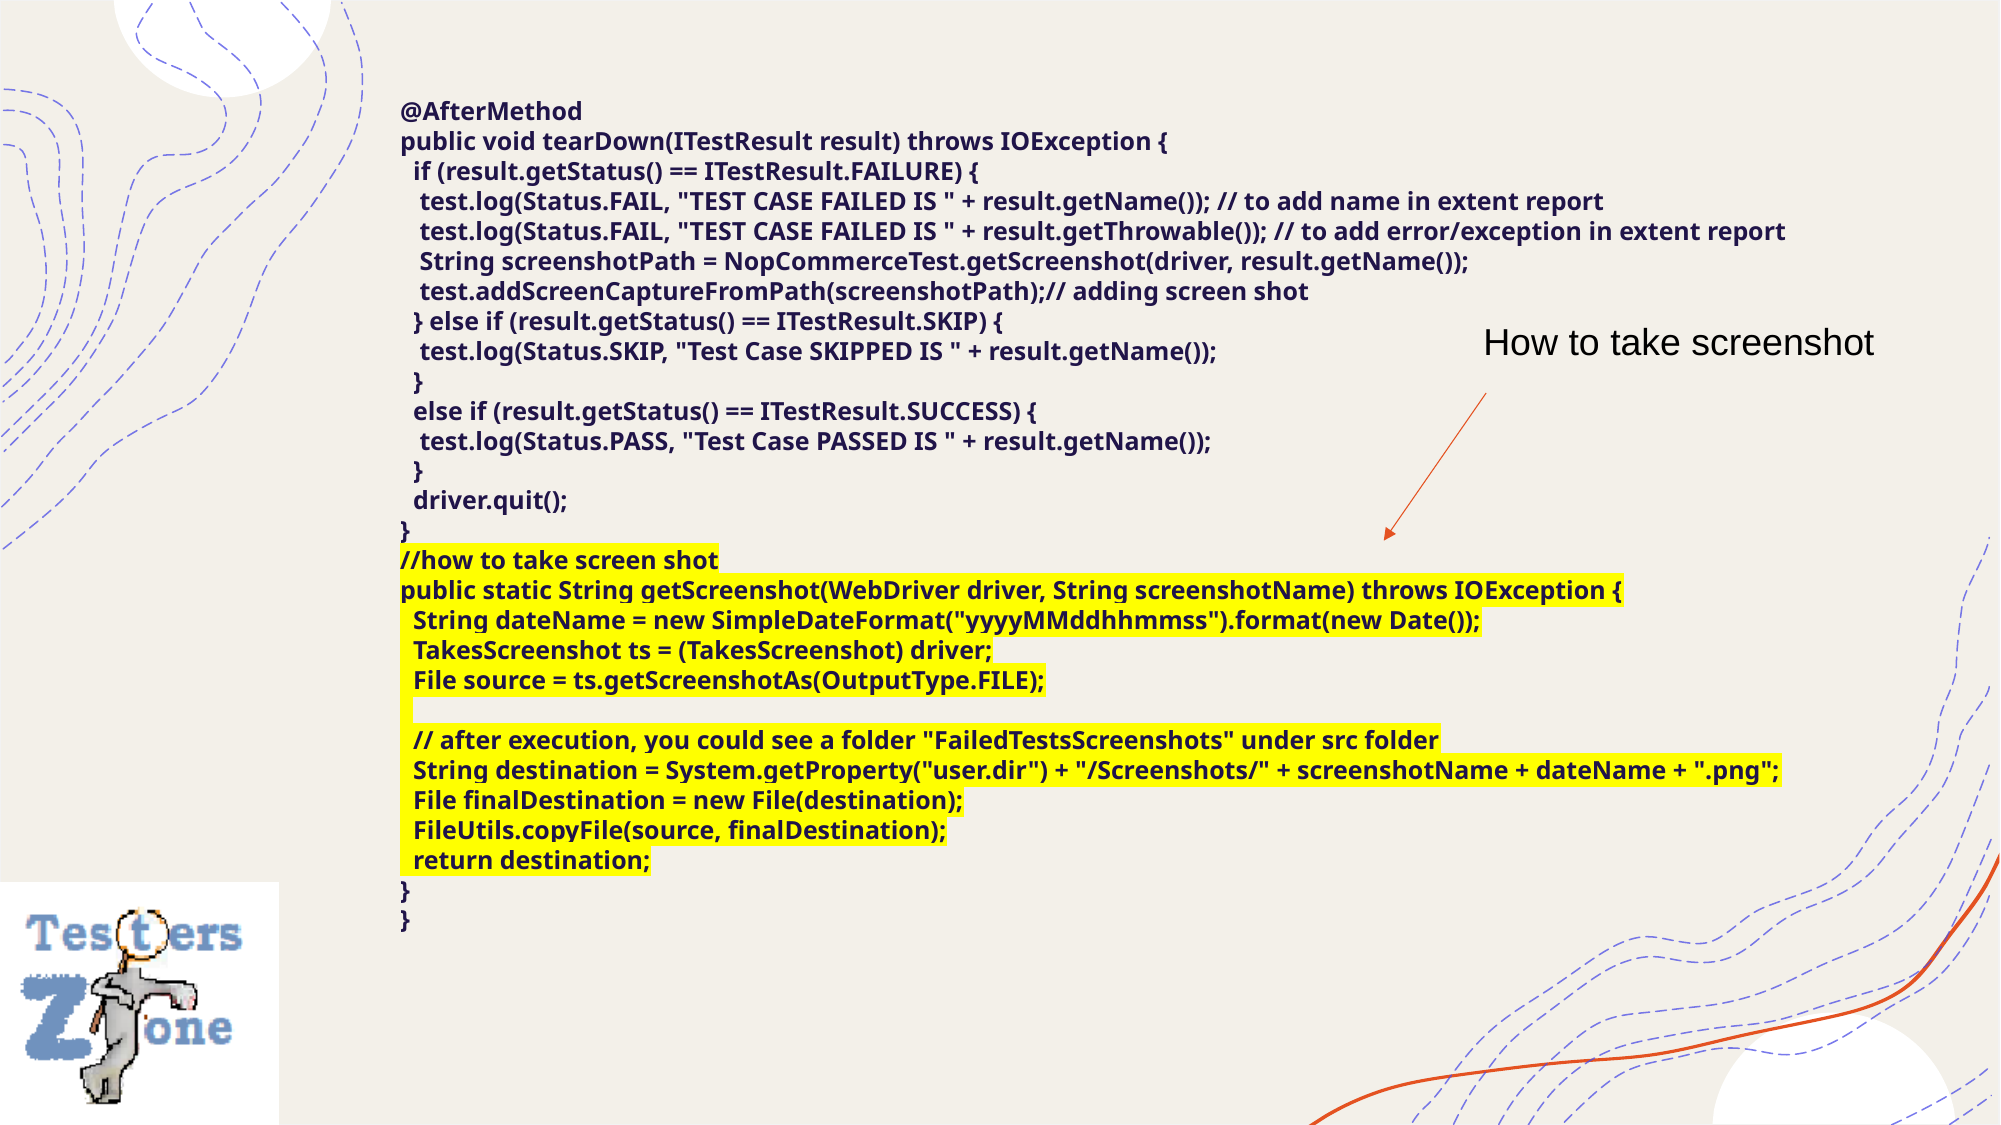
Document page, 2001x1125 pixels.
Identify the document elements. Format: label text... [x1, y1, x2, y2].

picture [0, 882, 279, 1125]
title @AfterMethod public void tearDown(ITestResult result) throws IOException { if (result.getStatus() == ITestResult.FAILURE) { test.log(Status.FAIL, "TEST CASE FAILED IS " + result.getName()); // to add name in extent report test.log(Status.FAIL, "TEST CASE FAILED IS " + result.getThrowable()); // to add error/exception in extent report String screenshotPath = NopCommerceTest.getScreenshot(driver, result.getName()); test.addScreenCaptureFromPath(screenshotPath);// adding screen shot } else if (result.getStatus() == ITestResult.SKIP) { test.log(Status.SKIP, "Test Case SKIPPED IS " + result.getName()); } else if (result.getStatus() == ITestResult.SUCCESS) { test.log(Status.PASS, "Test Case PASSED IS " + result.getName()); } driver.quit(); } //how to take screen shot public static String getScreenshot(WebDriver driver, String screenshotName) throws IOException { String dateName = new SimpleDateFormat("yyyyMMddhhmmss").format(new Date()); TakesScreenshot ts = (TakesScreenshot) driver; File source = ts.getScreenshotAs(OutputType.FILE); // after execution, you could see a folder "FailedTestsScreenshots" under src folder String destination = System.getProperty("user.dir") + "/Screenshots/" + screenshotName + dateName + ".png"; File finalDestination = new File(destination); FileUtils.copyFile(source, finalDestination); return destination; } } [385, 31, 2000, 1058]
text_box How to take screenshot [1468, 310, 1919, 371]
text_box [1383, 392, 1487, 541]
